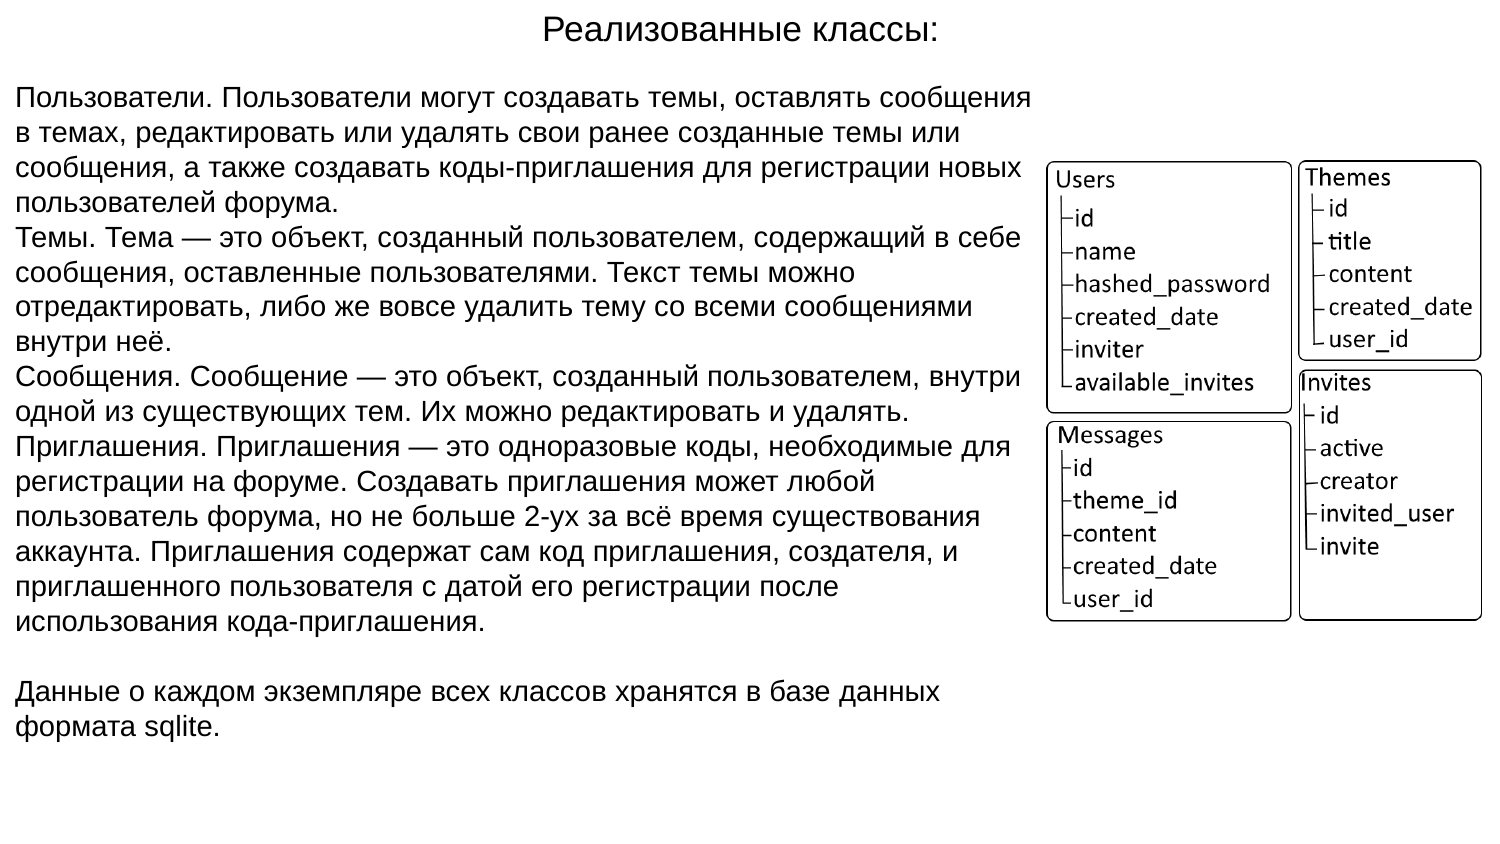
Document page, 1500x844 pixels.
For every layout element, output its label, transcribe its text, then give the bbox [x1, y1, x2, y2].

text_box Пользователи. Пользователи могут создавать темы, оставлять сообщения в темах, редактировать или удалять свои ранее созданные темы или сообщения, а также создавать коды-приглашения для регистрации новых пользователей форума. Темы. Тема — это объект, созданный пользователем, содержащий в себе сообщения, оставленные пользователями. Текст темы можно отредактировать, либо же вовсе удалить тему со всеми сообщениями внутри неё. Сообщения. Сообщение — это объект, созданный пользователем, внутри одной из существующих тем. Их можно редактировать и удалять. Приглашения. Приглашения — это одноразовые коды, необходимые для регистрации на форуме. Создавать приглашения может любой пользователь форума, но не больше 2-ух за всё время существования аккаунта. Приглашения содержат сам код приглашения, создателя, и приглашенного пользователя с датой его регистрации после использования кода-приглашения. Данные о каждом экземпляре всех классов хранятся в базе данных формата sqlite. [0, 63, 1064, 793]
title Реализованные классы: [41, 0, 1440, 64]
picture [1037, 152, 1489, 629]
